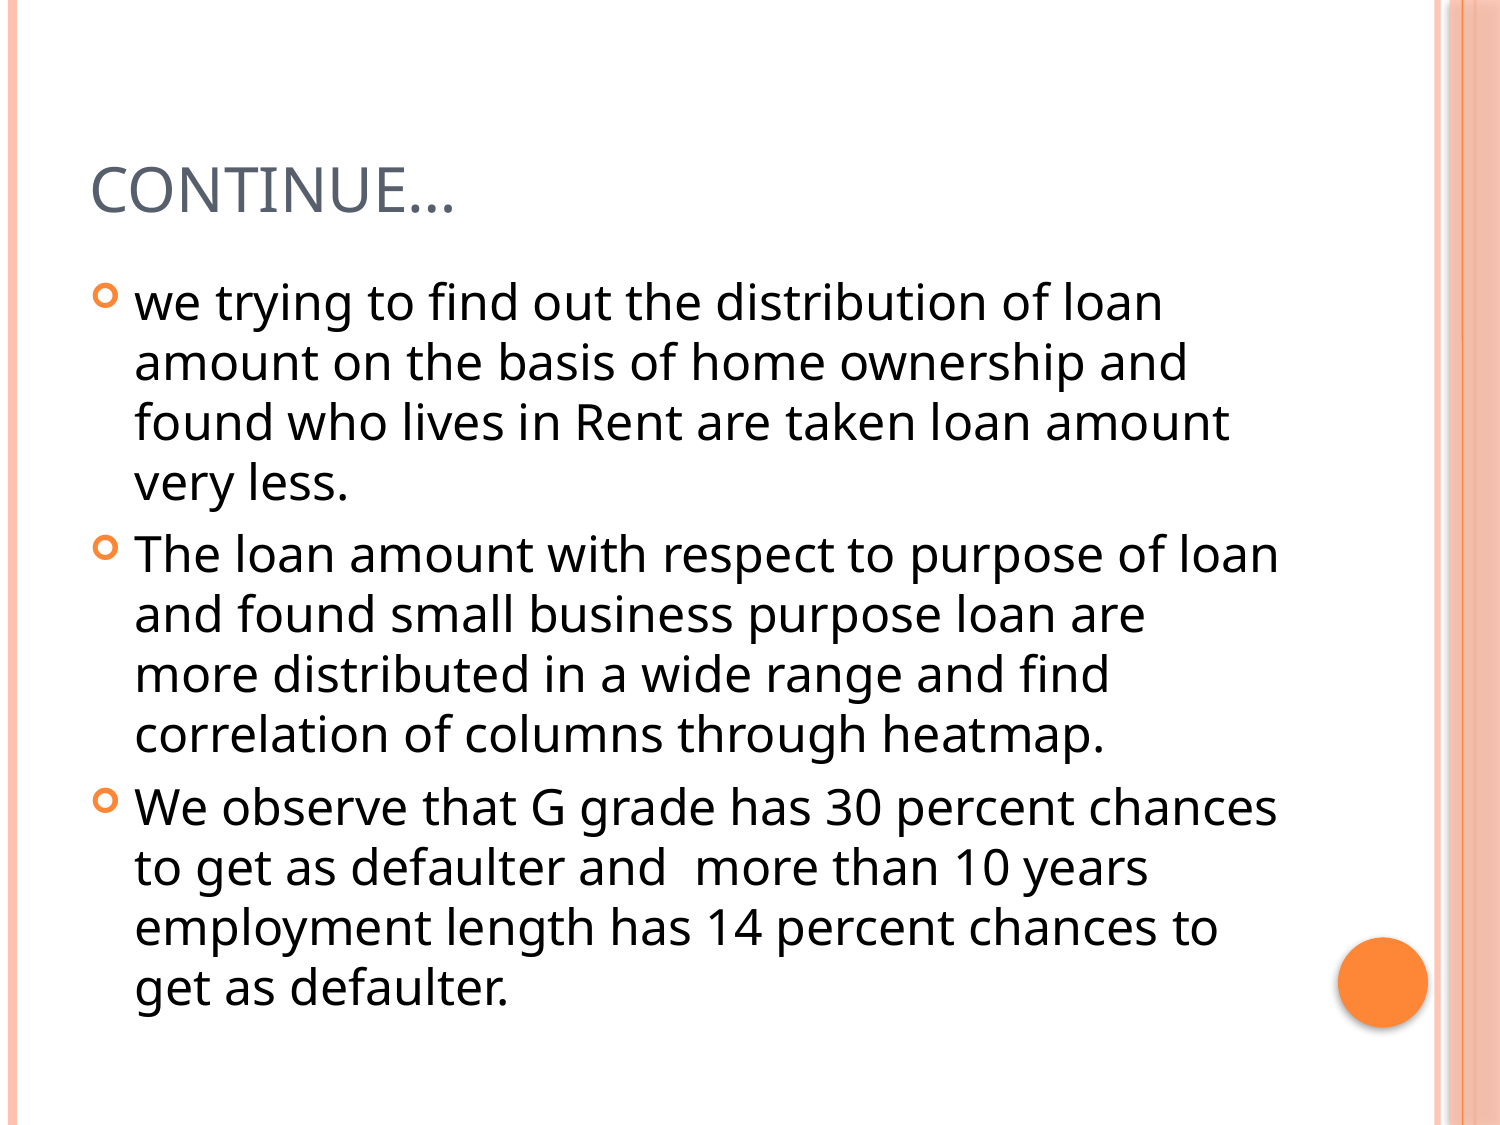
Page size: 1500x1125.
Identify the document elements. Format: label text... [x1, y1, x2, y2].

title Continue… [75, 45, 1300, 233]
list we trying to find out the distribution of loan amount on the basis of home ownership and found who lives in Rent are taken loan amount very less. The loan amount with respect to purpose of loan and found small business purpose loan are more distributed in a wide range and find correlation of columns through heatmap. We observe that G grade has 30 percent chances to get as defaulter and more than 10 years employment length has 14 percent chances to get as defaulter. [75, 262, 1300, 1062]
